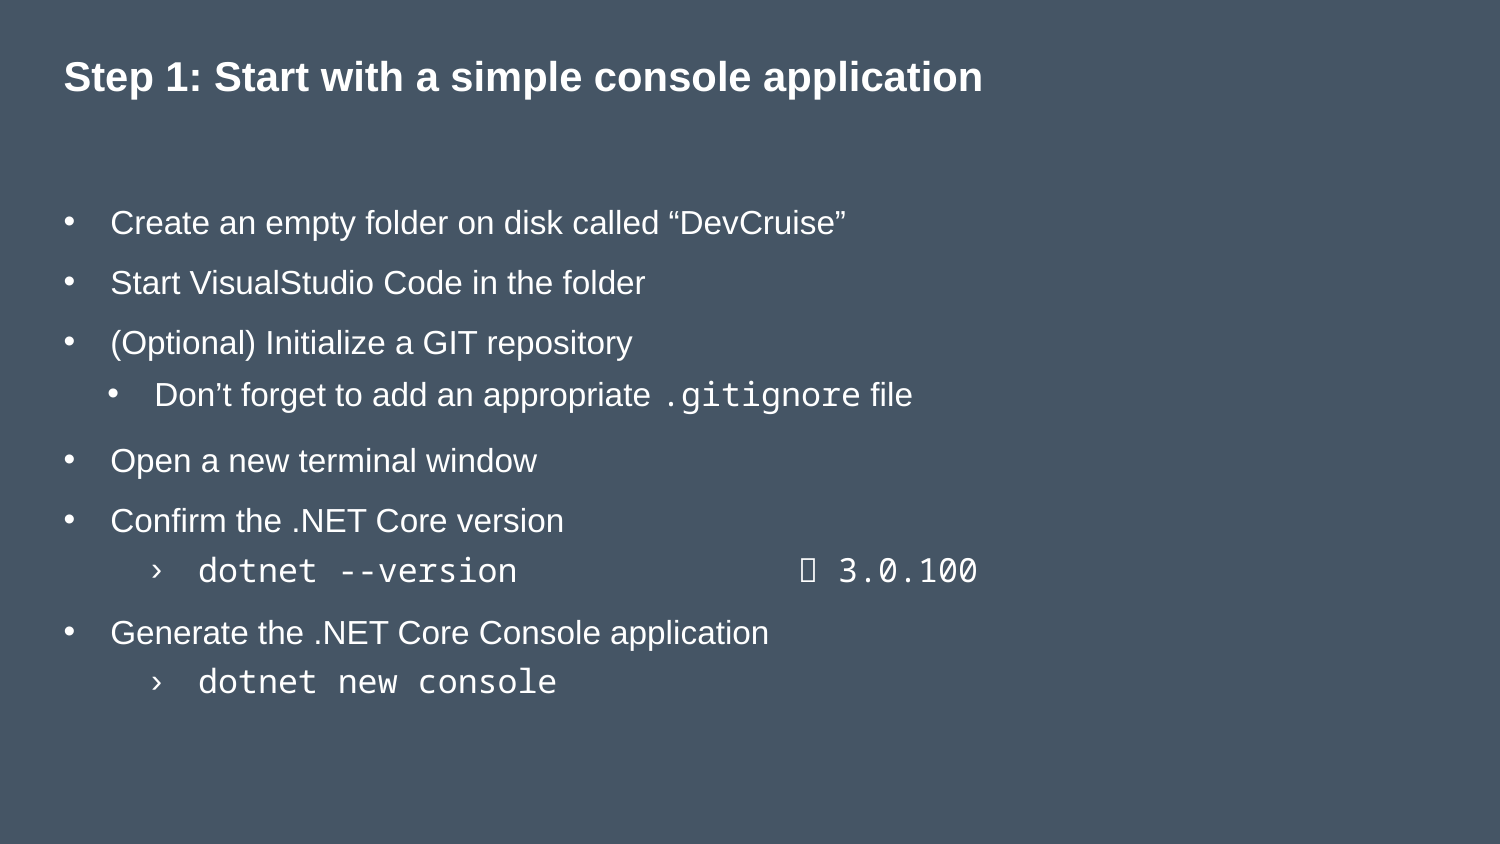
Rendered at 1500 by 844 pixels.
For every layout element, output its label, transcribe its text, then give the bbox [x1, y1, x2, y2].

list Create an empty folder on disk called “DevCruise” Start VisualStudio Code in the folder (Optional) Initialize a GIT repository Don’t forget to add an appropriate .gitignore file Open a new terminal window Confirm the .NET Core version dotnet --version  3.0.100 Generate the .NET Core Console application dotnet new console [48, 188, 1449, 776]
title Step 1: Start with a simple console application [48, 20, 1449, 119]
